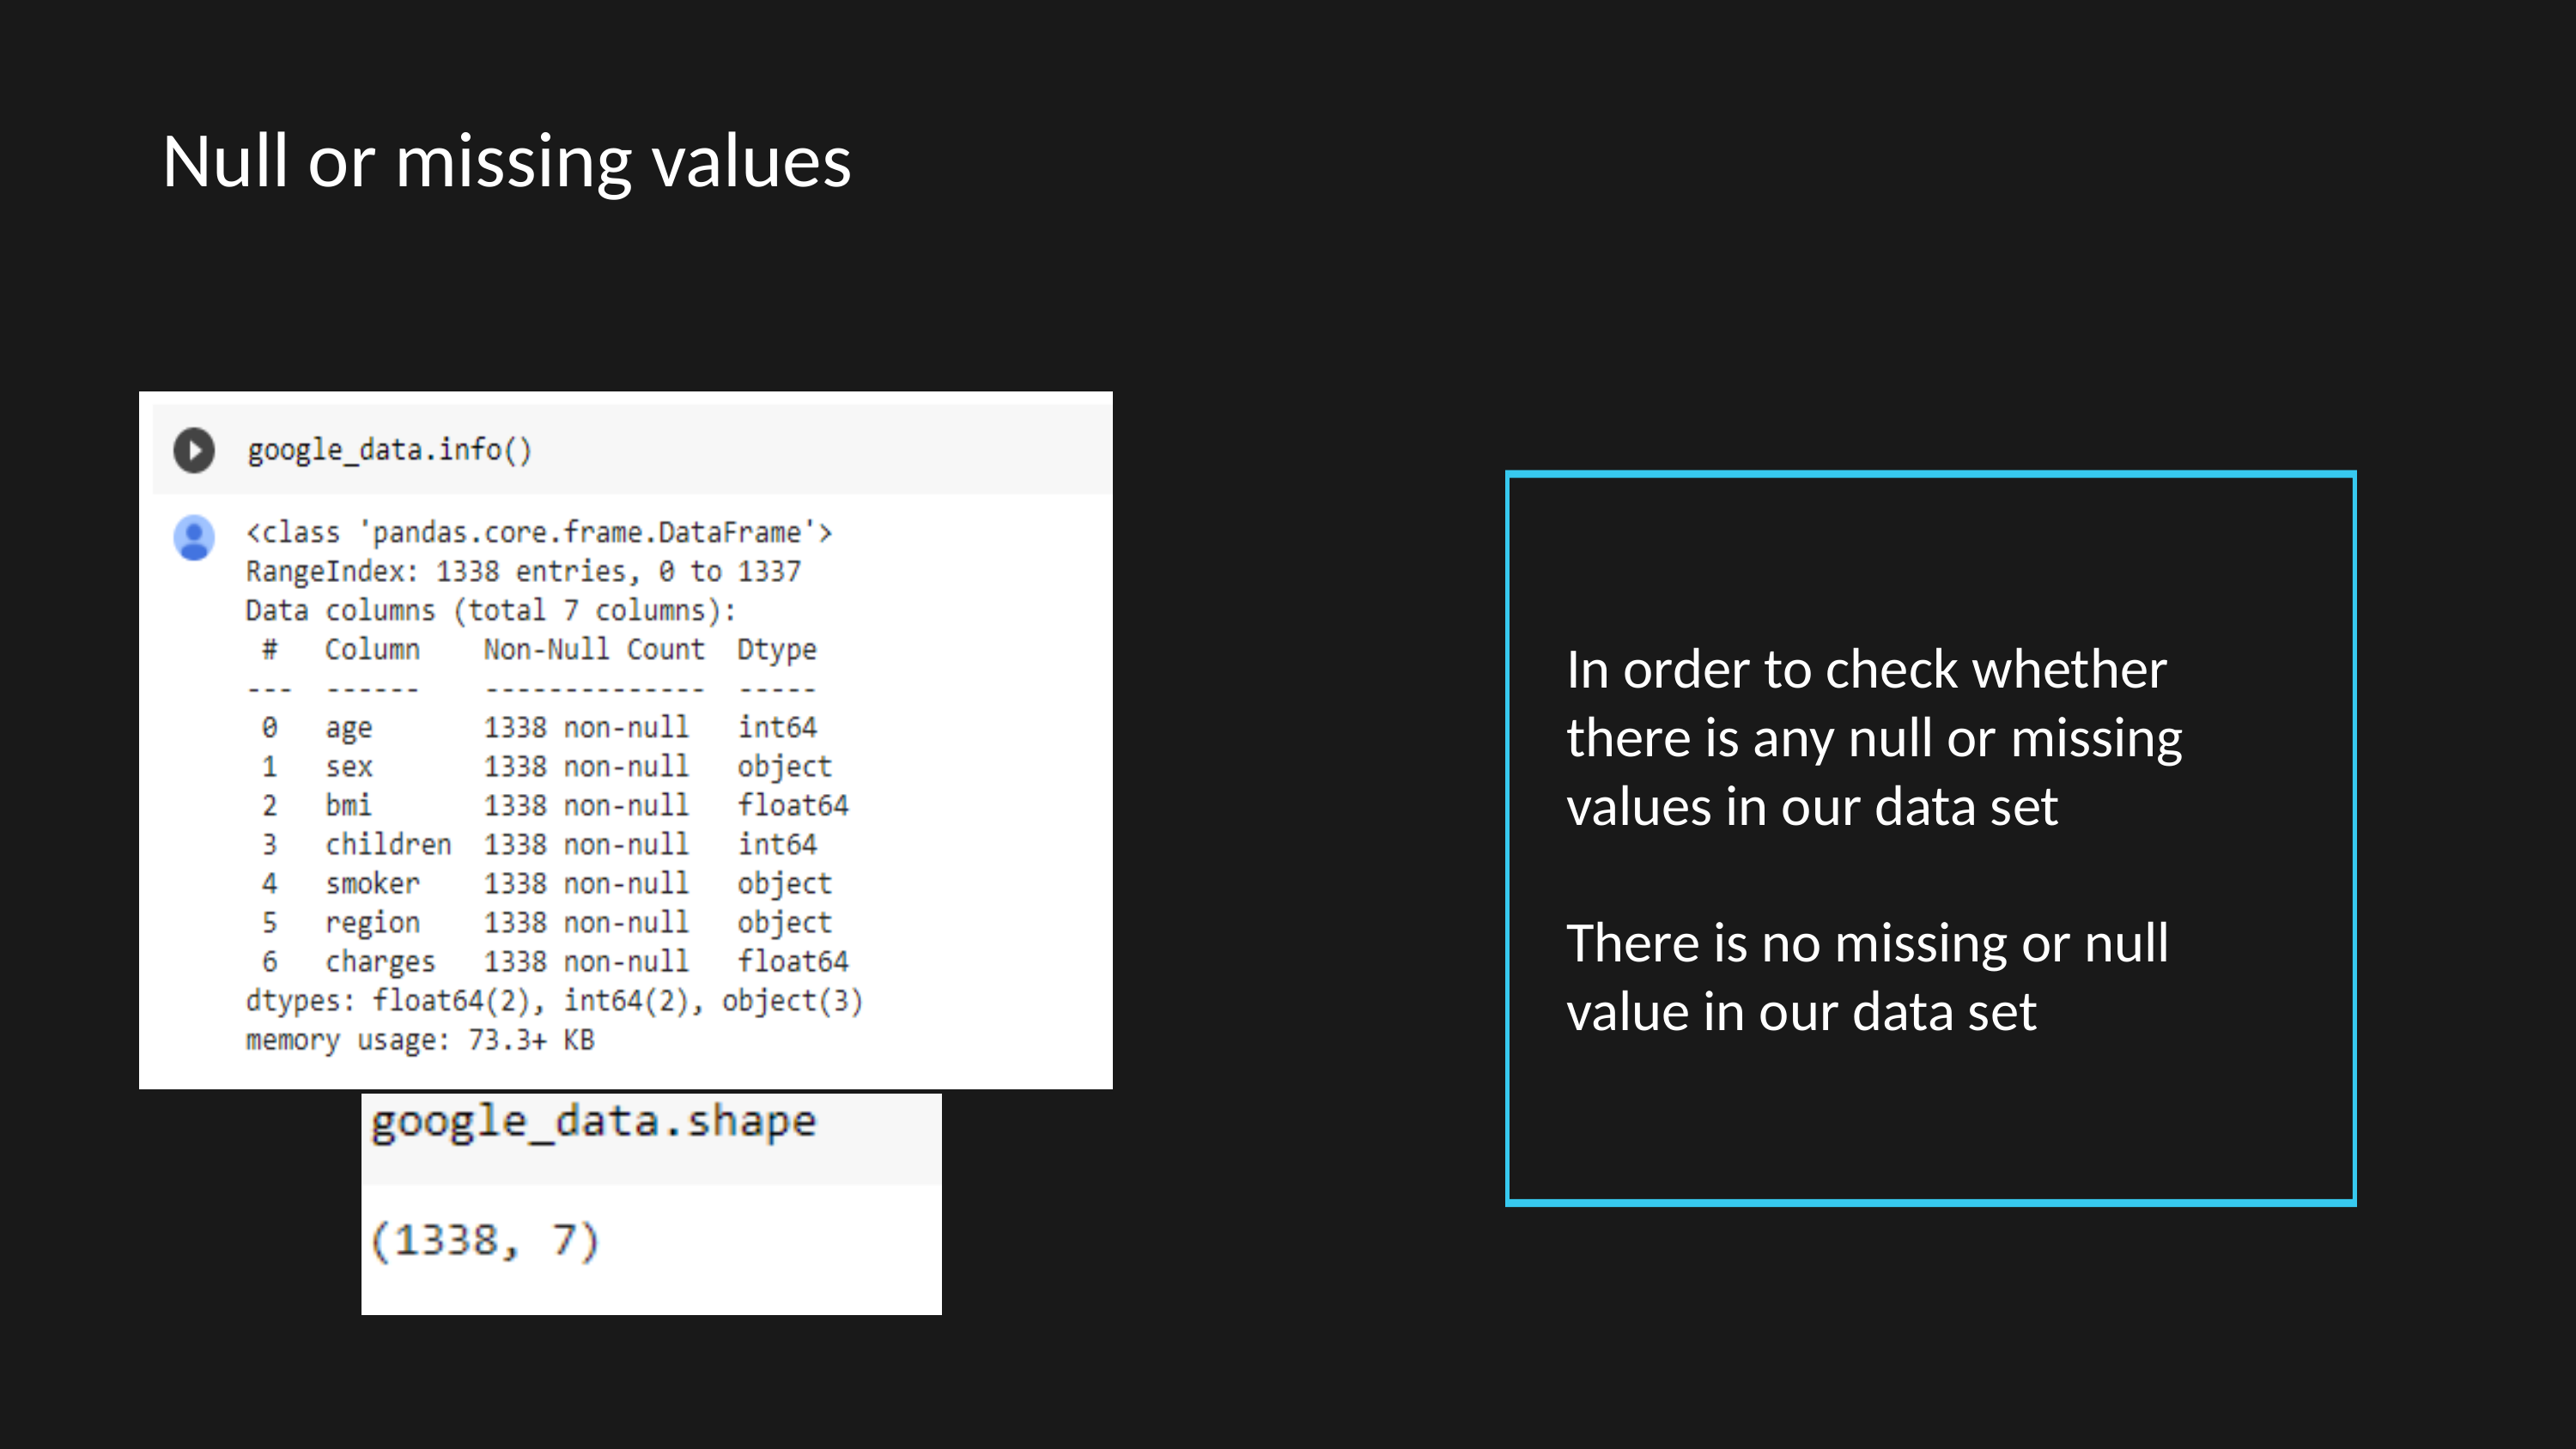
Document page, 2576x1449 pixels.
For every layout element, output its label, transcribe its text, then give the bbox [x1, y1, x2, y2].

text_box In order to check whether there is any null or missing values in our data set There is no missing or null value in our data set [1553, 623, 2309, 1049]
picture [139, 391, 1113, 1089]
picture [361, 1094, 943, 1315]
text_box [1505, 470, 2357, 1208]
text_box Null or missing values [149, 101, 945, 209]
